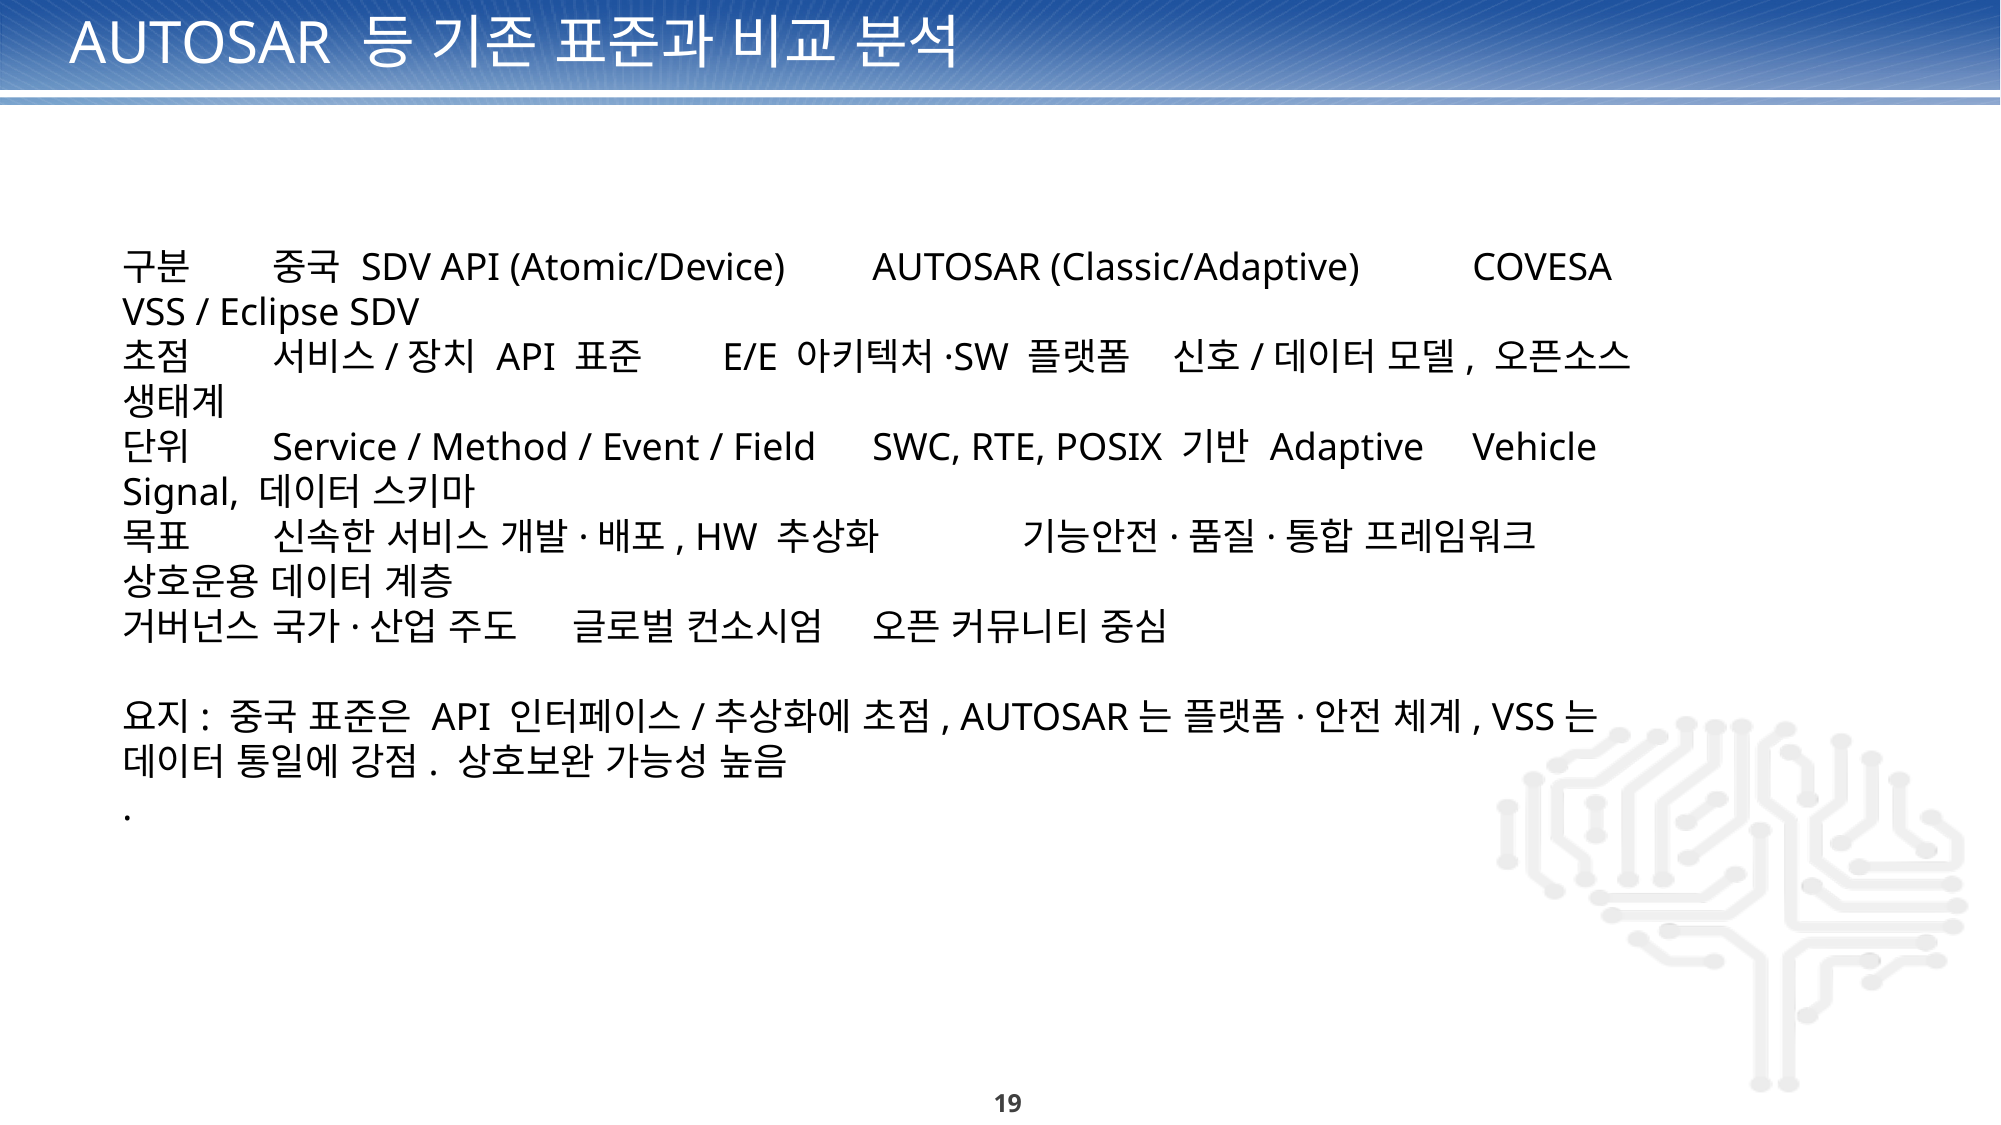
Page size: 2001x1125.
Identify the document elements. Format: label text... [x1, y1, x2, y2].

title AUTOSAR 등 기존 표준과 비교 분석 [55, 1, 1949, 88]
picture [0, 98, 2001, 105]
picture [0, 0, 2001, 90]
text_box 구분 중국 SDV API (Atomic/Device) AUTOSAR (Classic/Adaptive) COVESA VSS / Eclipse SDV 초점 서비스/장치 API 표준 E/E 아키텍처·SW 플랫폼 신호/데이터 모델, 오픈소스 생태계 단위 Service / Method / Event / Field SWC, RTE, POSIX 기반 Adaptive Vehicle Signal, 데이터 스키마 목표 신속한 서비스 개발·배포, HW 추상화 기능안전·품질·통합 프레임워크 상호운용 데이터 계층 거버넌스 국가·산업 주도 글로벌 컨소시엄 오픈 커뮤니티 중심 요지: 중국 표준은 API 인터페이스/추상화에 초점, AUTOSAR는 플랫폼·안전 체계, VSS는 데이터 통일에 강점. 상호보완 가능성 높음 . [107, 235, 1654, 836]
